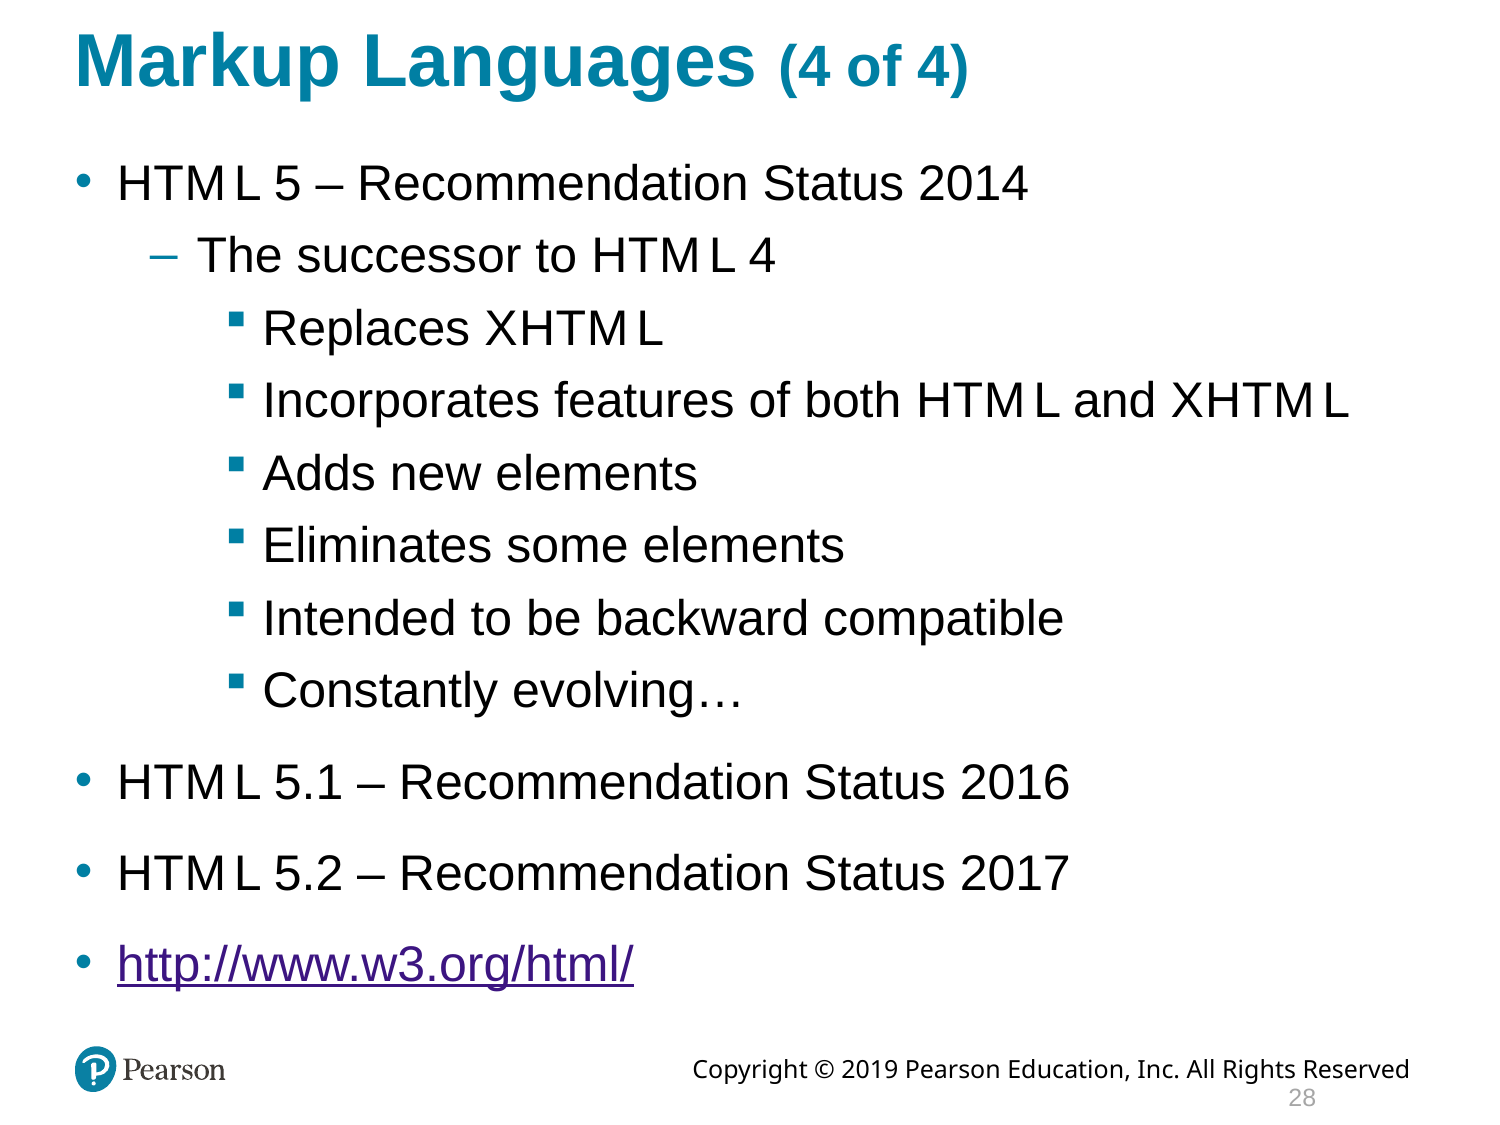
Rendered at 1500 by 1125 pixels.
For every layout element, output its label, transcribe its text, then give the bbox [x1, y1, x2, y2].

list H T M L 5 – Recommendation Status 2014 The successor to H T M L 4 Replaces X H T M L Incorporates features of both H T M L and X H T M L Adds new elements Eliminates some elements Intended to be backward compatible Constantly evolving… H T M L 5.1 – Recommendation Status 2016 H T M L 5.2 – Recommendation Status 2017 http://www.w3.org/html/ [74, 150, 1413, 992]
title Markup Languages (4 of 4) [74, 0, 1413, 102]
